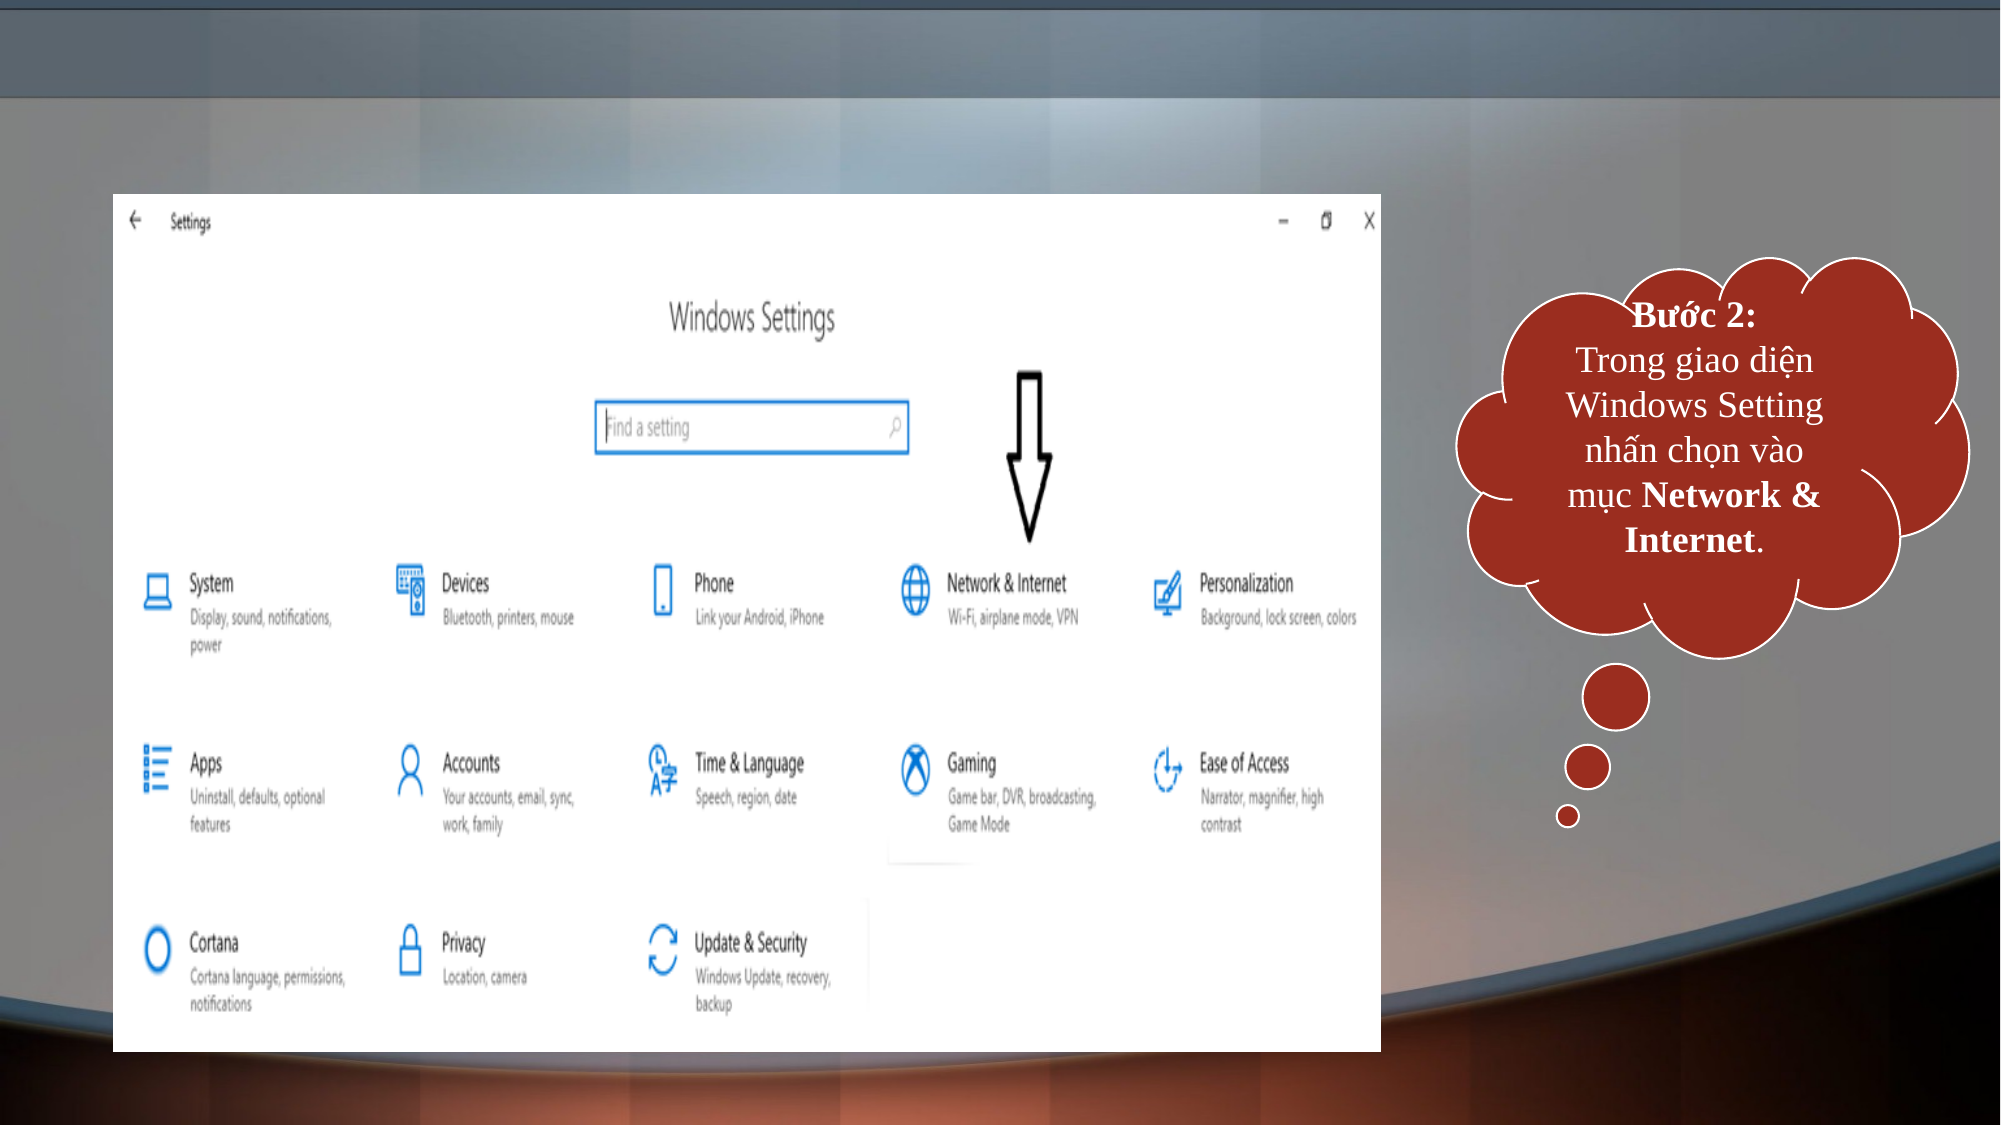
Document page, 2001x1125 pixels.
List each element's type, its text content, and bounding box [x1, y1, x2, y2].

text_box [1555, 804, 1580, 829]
text_box Bước 2: Trong giao diện Windows Setting nhấn chọn vào mục Network & Internet. [1455, 257, 1971, 660]
text_box Bước 2: Trong giao diện Windows Setting nhấn chọn vào mục Network & Internet. [1564, 743, 1611, 791]
picture [0, 0, 2001, 1125]
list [113, 194, 1381, 1052]
text_box Bước 2: Trong giao diện Windows Setting nhấn chọn vào mục Network & Internet. [1581, 662, 1651, 732]
